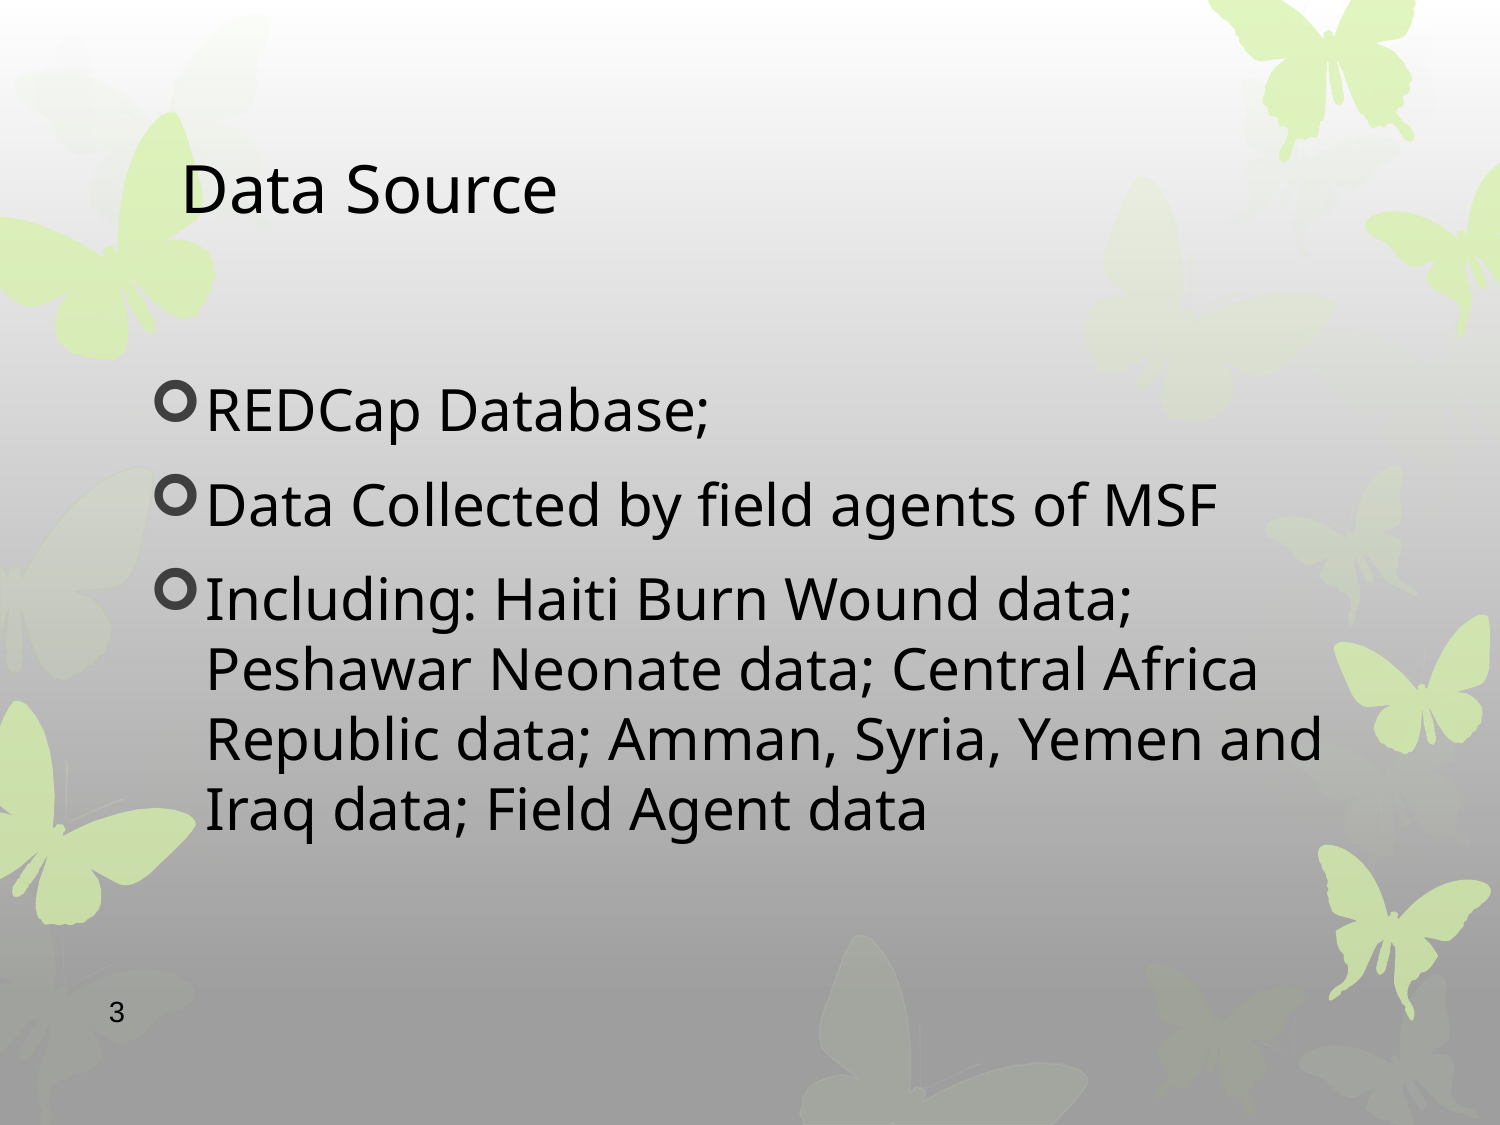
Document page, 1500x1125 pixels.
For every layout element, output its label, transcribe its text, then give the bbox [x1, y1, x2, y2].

slide_number 3 [94, 976, 194, 1037]
title Data Source [165, 110, 1335, 263]
list REDCap Database; Data Collected by field agents of MSF Including: Haiti Burn Wound data; Peshawar Neonate data; Central Africa Republic data; Amman, Syria, Yemen and Iraq data; Field Agent data [134, 351, 1415, 865]
